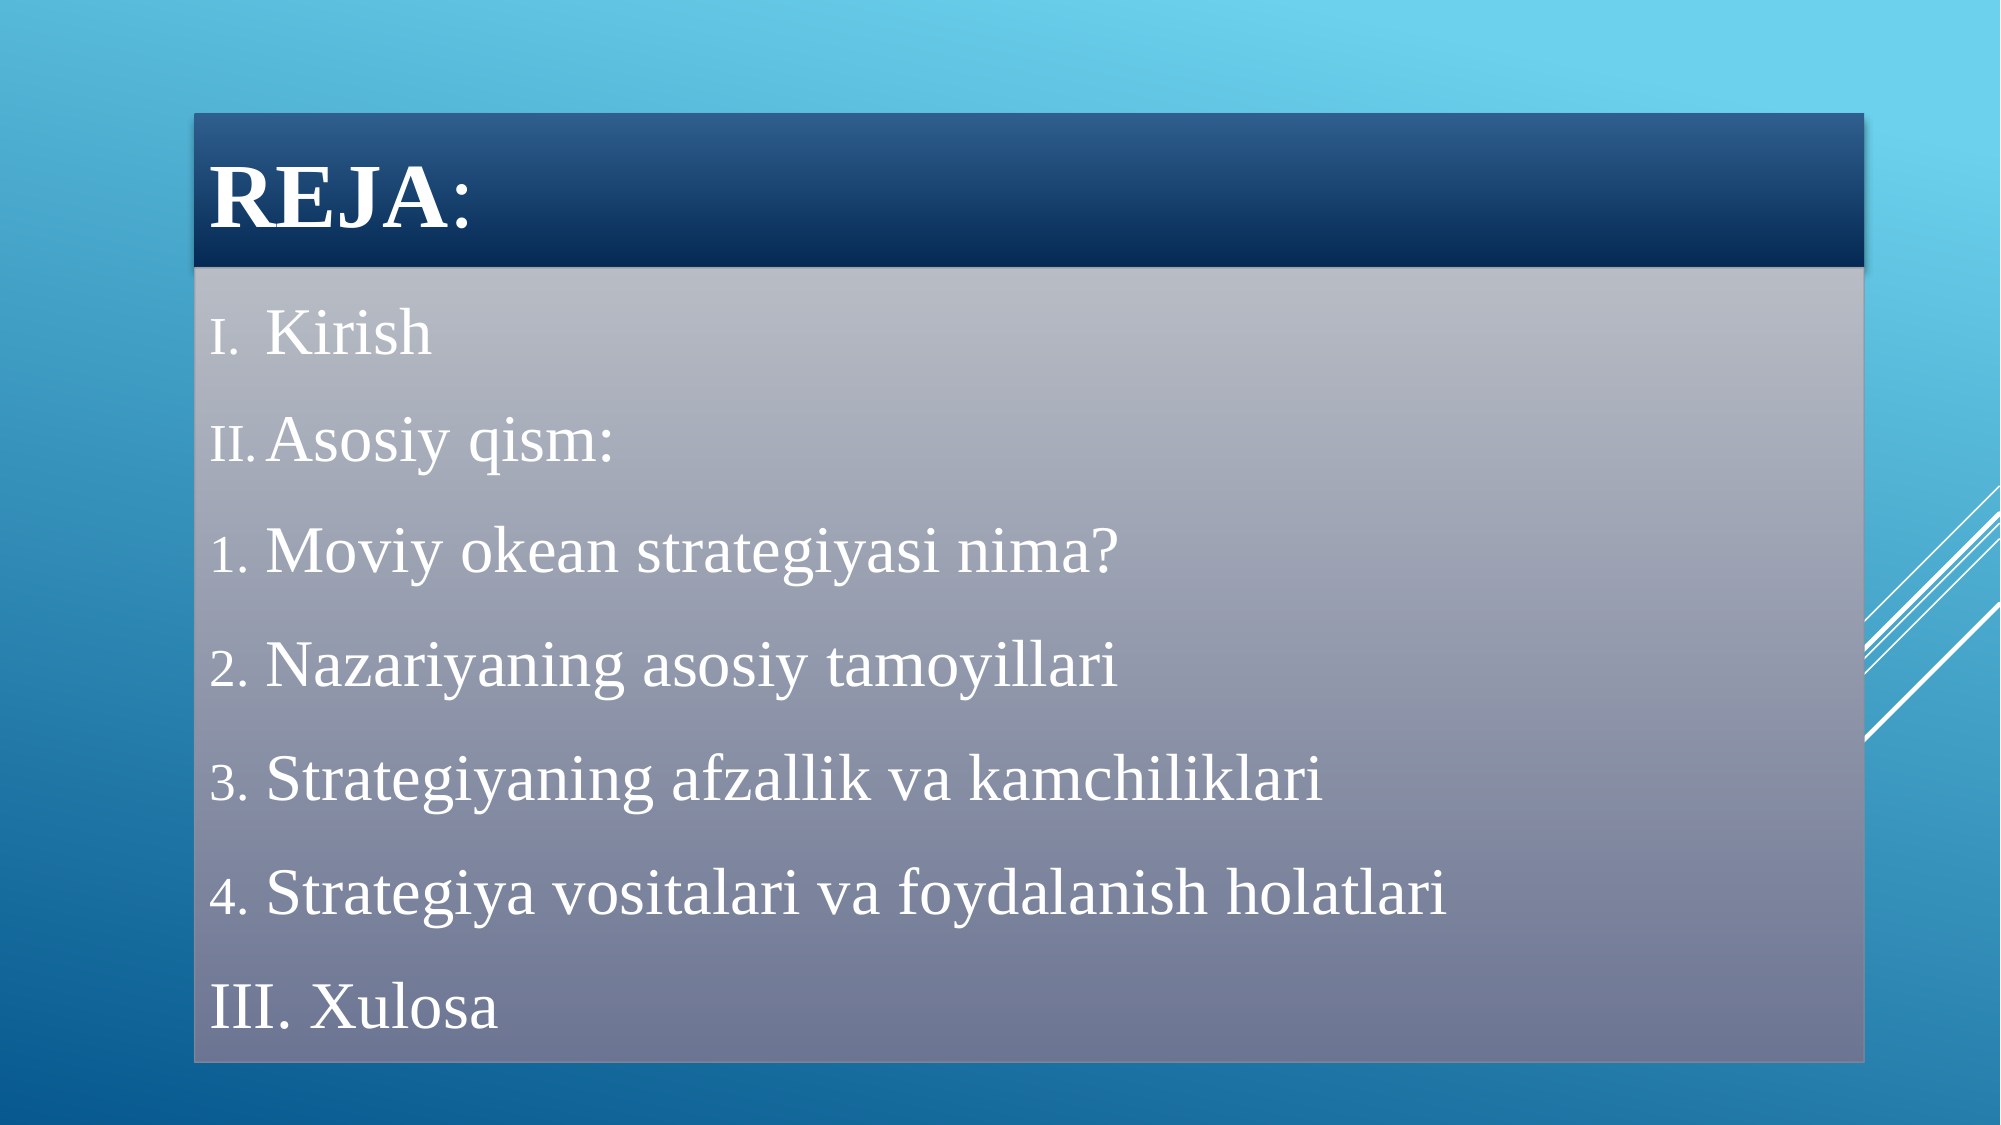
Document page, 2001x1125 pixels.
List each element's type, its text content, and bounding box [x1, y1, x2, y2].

list Kirish Asosiy qism: Moviy okean strategiyasi nima? Nazariyaning asosiy tamoyillari Strategiyaning afzallik va kamchiliklari Strategiya vositalari va foydalanish holatlari III. Xulosa [194, 267, 1865, 1063]
title Reja: [194, 113, 1865, 267]
